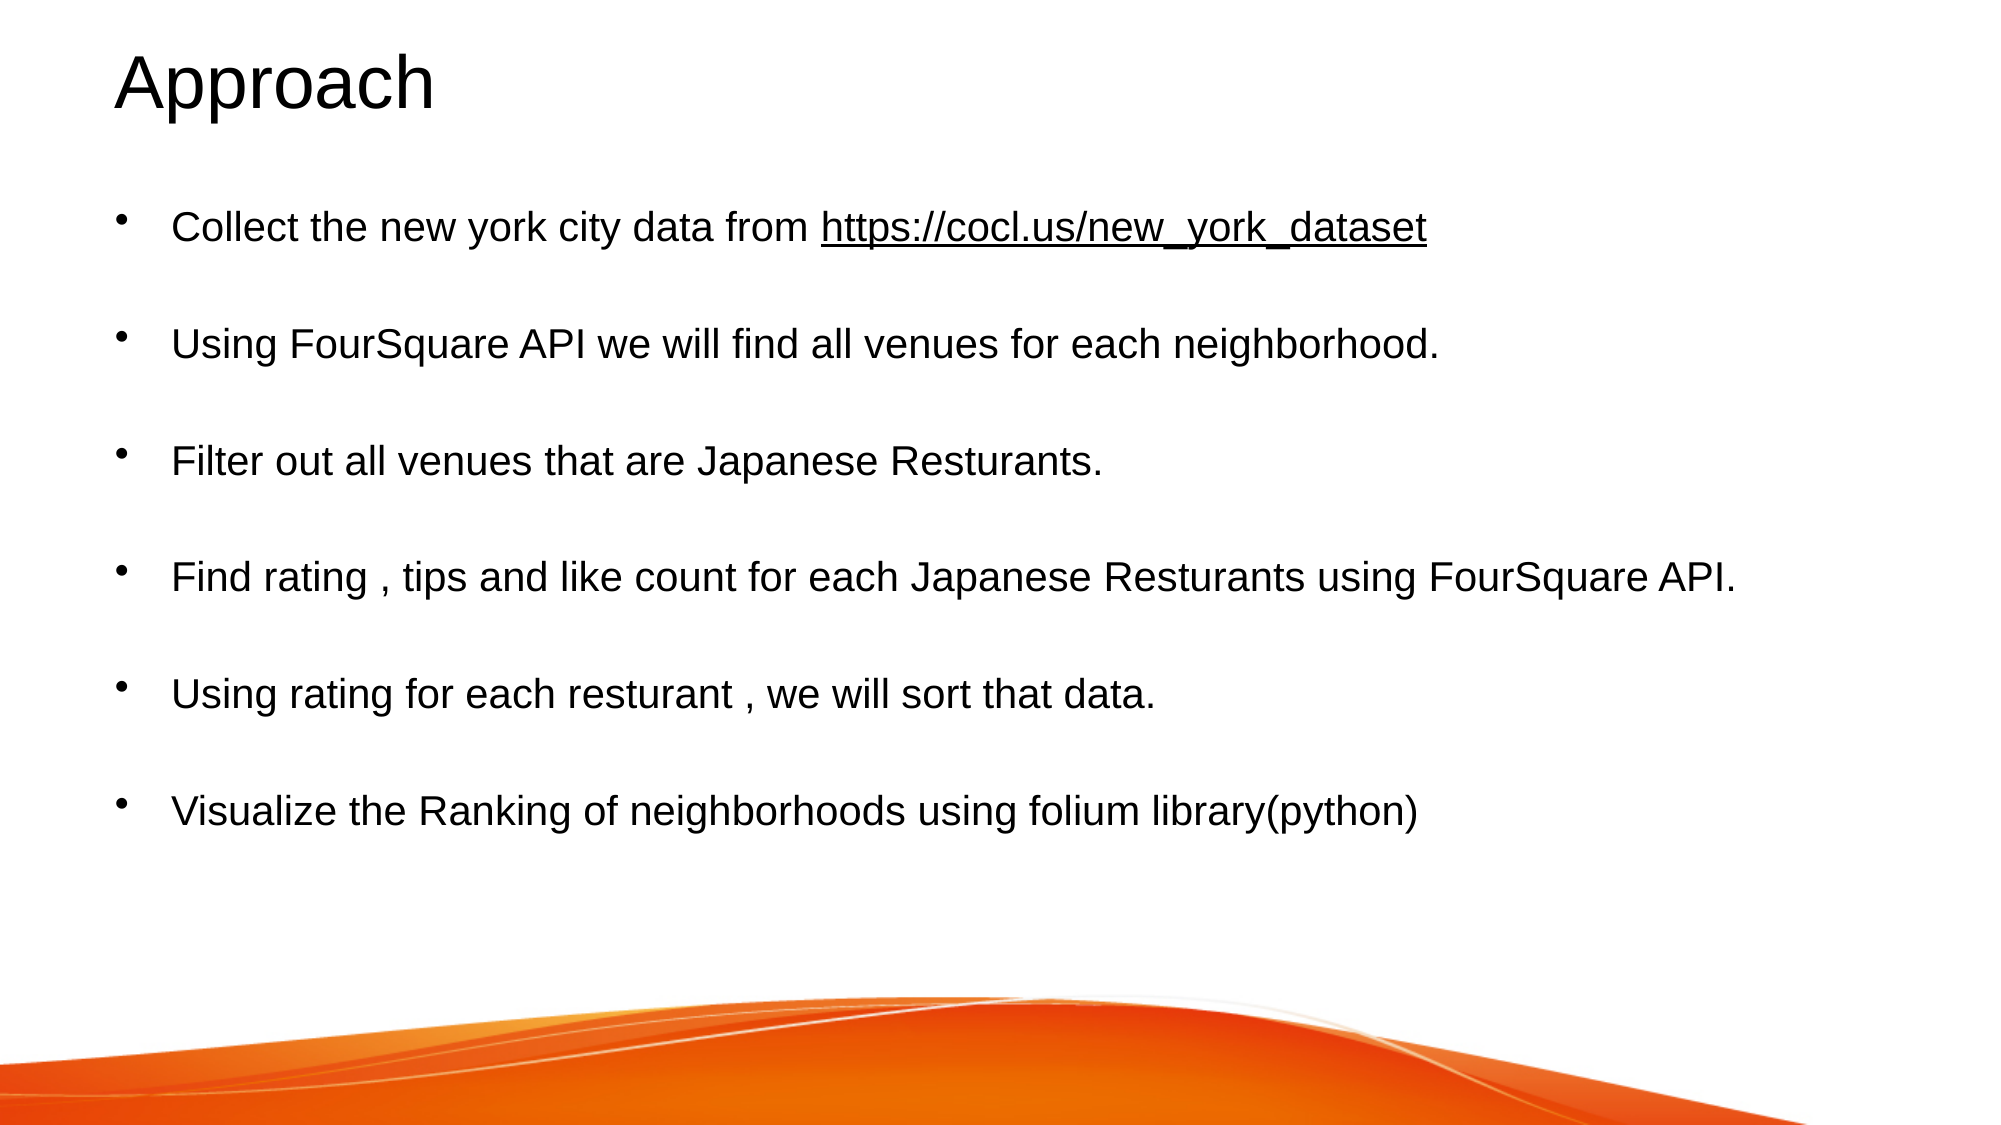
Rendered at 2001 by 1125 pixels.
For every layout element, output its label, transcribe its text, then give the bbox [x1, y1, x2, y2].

title Approach [99, 30, 1901, 127]
picture [0, 0, 2000, 1125]
list Collect the new york city data from https://cocl.us/new_york_dataset Using FourSquare API we will find all venues for each neighborhood. Filter out all venues that are Japanese Resturants. Find rating , tips and like count for each Japanese Resturants using FourSquare API. Using rating for each resturant , we will sort that data. Visualize the Ranking of neighborhoods using folium library(python) [99, 192, 1901, 1006]
